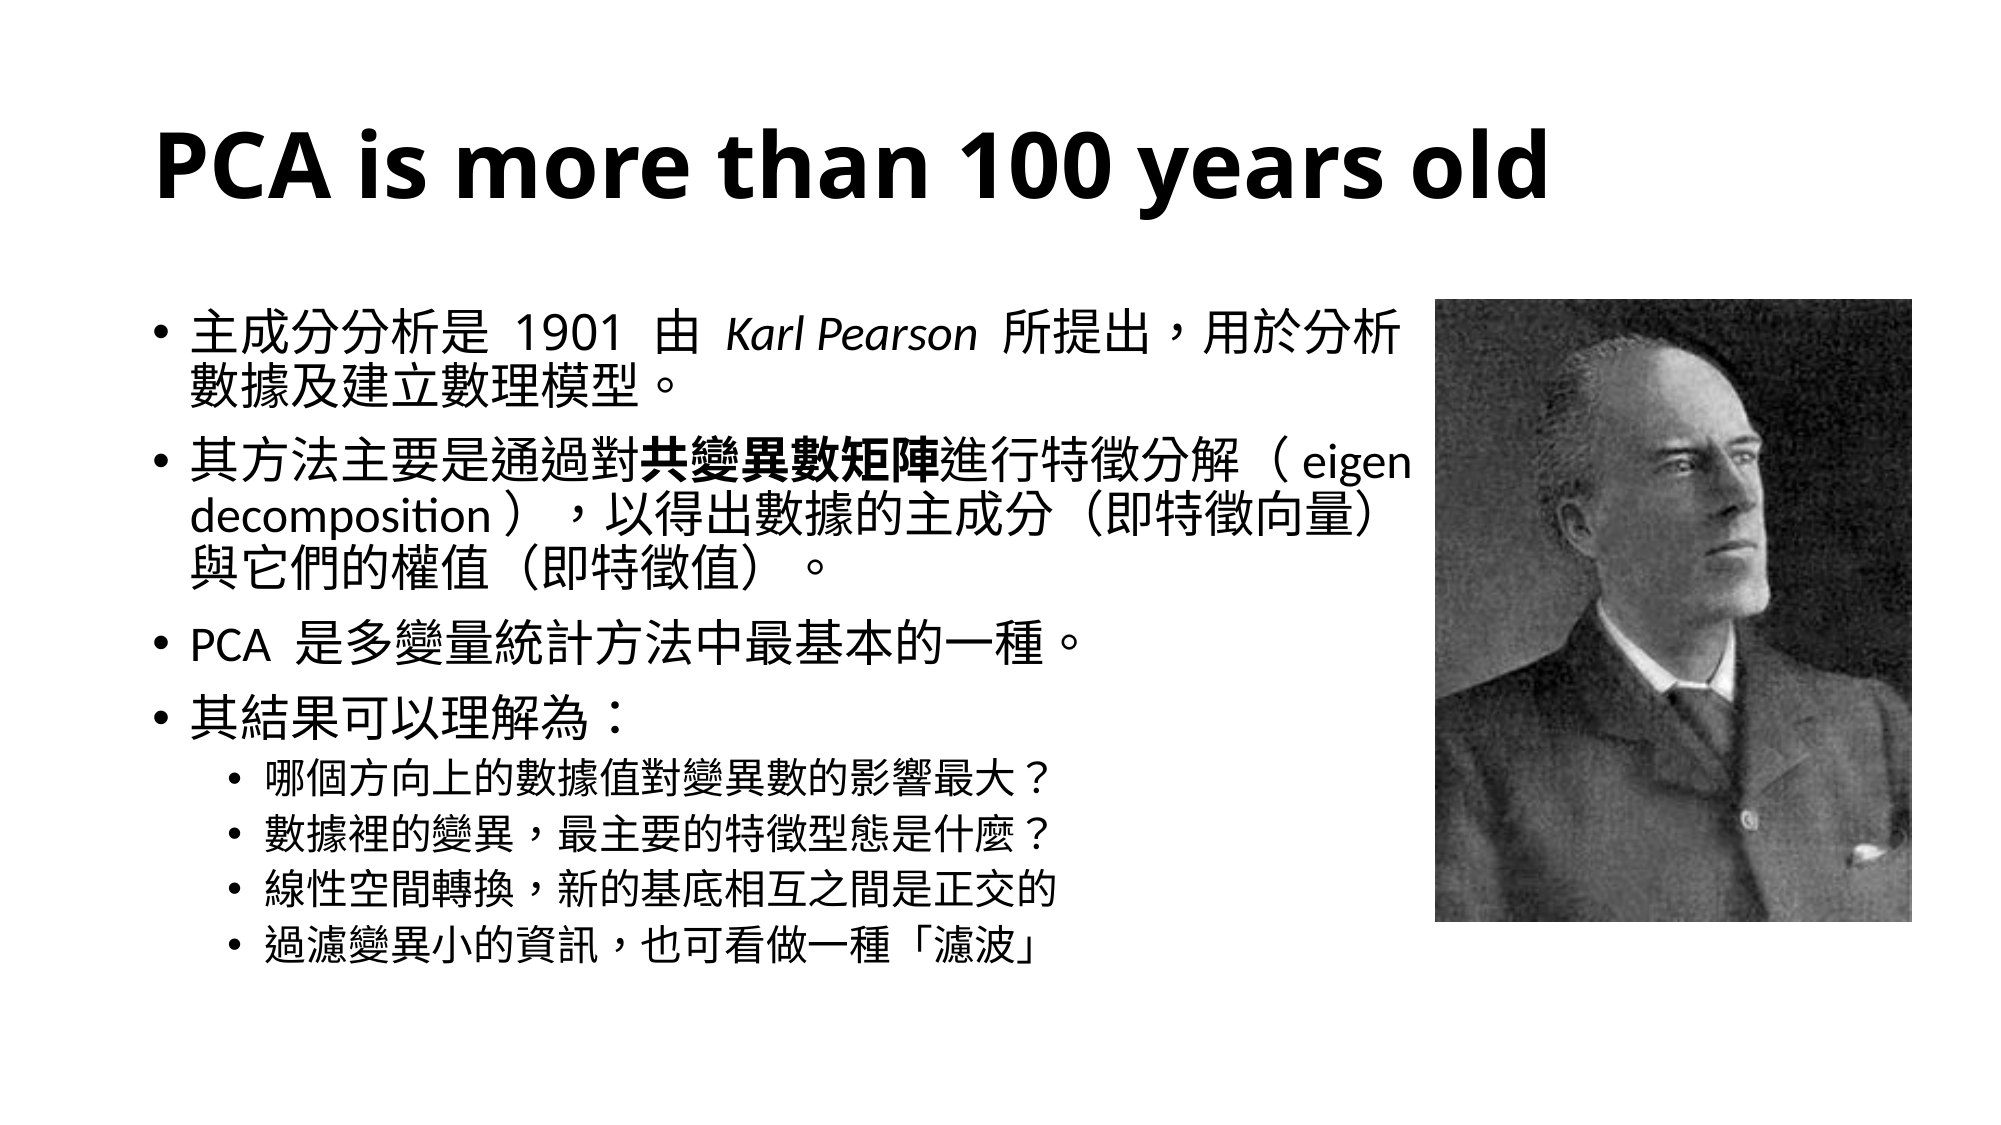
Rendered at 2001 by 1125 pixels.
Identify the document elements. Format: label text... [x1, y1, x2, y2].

title PCA is more than 100 years old [137, 59, 1863, 278]
picture [1435, 299, 1912, 922]
list 主成分分析是 1901 由 Karl Pearson 所提出，用於分析數據及建立數理模型。 其方法主要是通過對共變異數矩陣進行特徵分解（eigen decomposition），以得出數據的主成分（即特徵向量）與它們的權值（即特徵值）。 PCA 是多變量統計方法中最基本的一種。 其結果可以理解為： 哪個方向上的數據值對變異數的影響最大？ 數據裡的變異，最主要的特徵型態是什麼？ 線性空間轉換，新的基底相互之間是正交的 過濾變異小的資訊，也可看做一種「濾波」 [137, 299, 1436, 1014]
